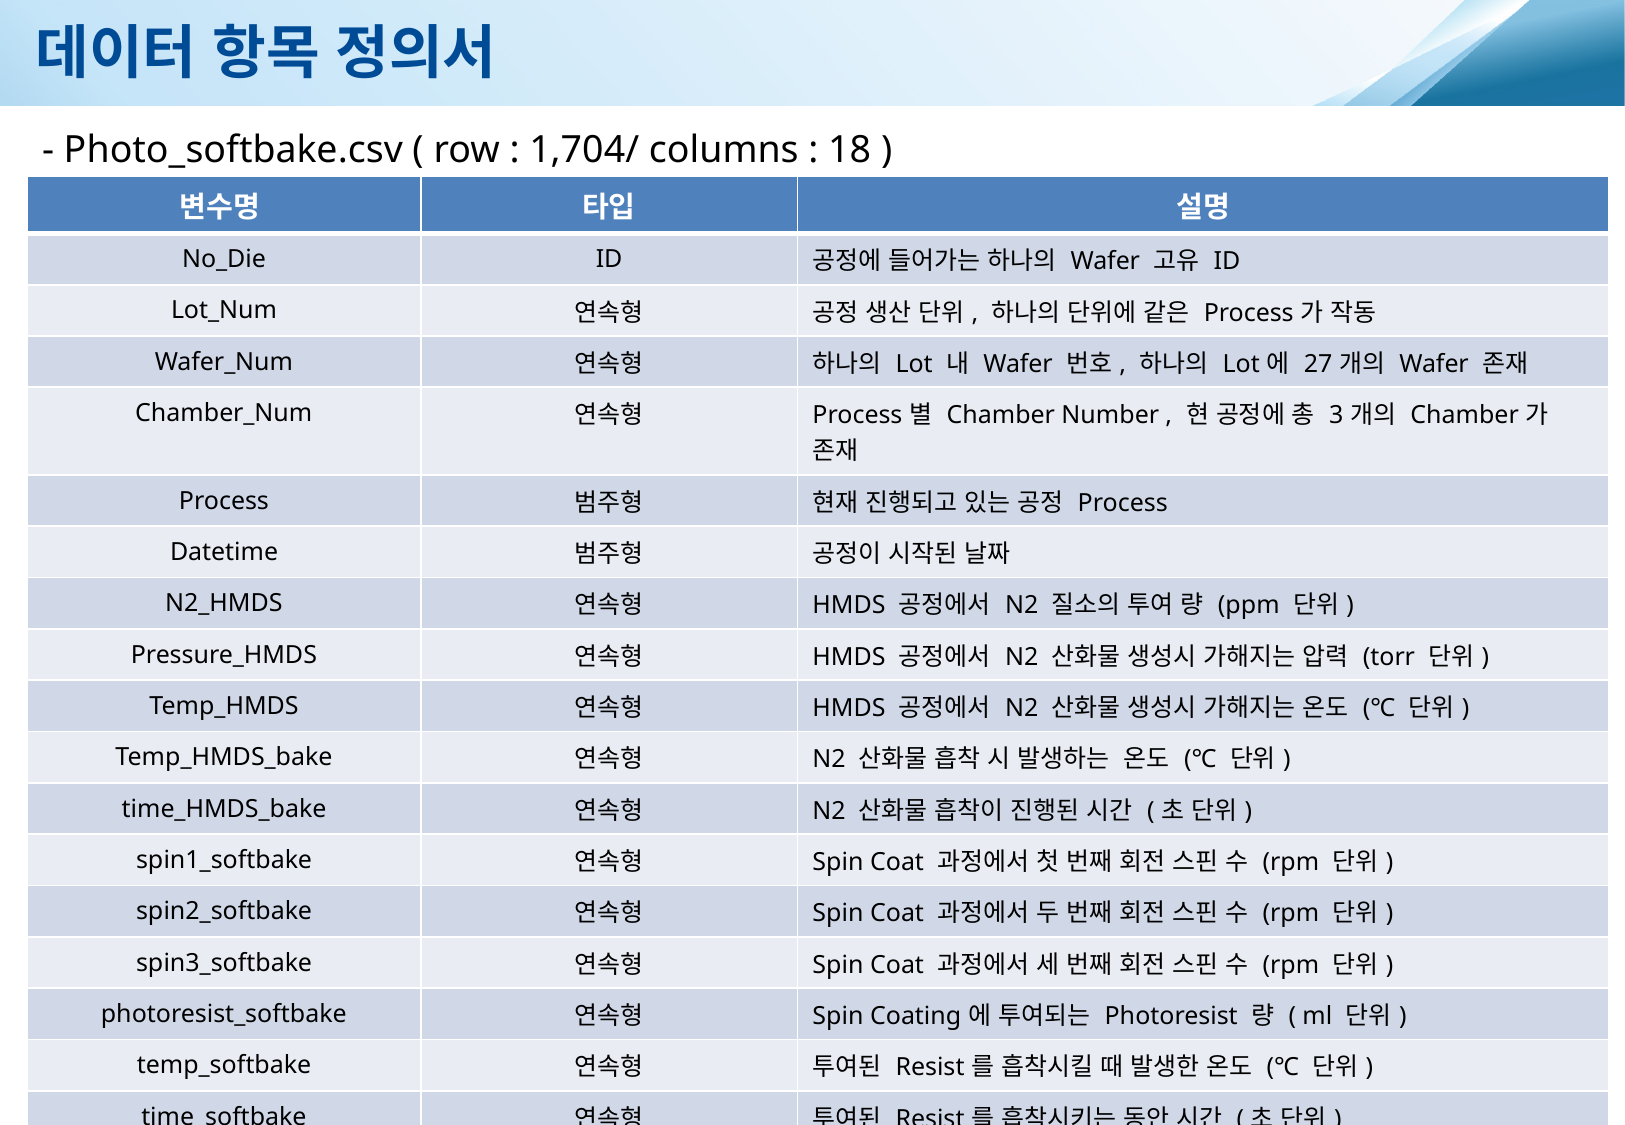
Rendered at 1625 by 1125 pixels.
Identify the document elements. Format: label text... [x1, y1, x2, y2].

table_cell 공정에 들어가는 하나의 Wafer 고유 ID [798, 236, 1608, 284]
table_cell Datetime [28, 527, 420, 577]
table_header 설명 [798, 177, 1608, 231]
table_cell temp_softbake [28, 1040, 420, 1090]
table_cell N2 산화물 흡착이 진행된 시간 (초 단위) [798, 784, 1608, 833]
table_cell 연속형 [422, 989, 797, 1039]
table_cell Wafer_Num [28, 337, 420, 386]
table_cell Spin Coat 과정에서 첫 번째 회전 스핀 수 (rpm 단위) [798, 835, 1608, 885]
table_cell 연속형 [422, 337, 797, 386]
table_cell HMDS 공정에서 N2 산화물 생성시 가해지는 온도 (℃ 단위) [798, 681, 1608, 731]
table_cell 연속형 [422, 388, 797, 474]
table_cell 하나의 Lot 내 Wafer 번호, 하나의 Lot에 27개의 Wafer 존재 [798, 337, 1608, 386]
table_cell spin3_softbake [28, 938, 420, 987]
table_cell spin2_softbake [28, 886, 420, 936]
table_cell Process [28, 476, 420, 525]
text_box - Photo_softbake.csv ( row : 1,704/ columns : 18 ) [27, 117, 1071, 177]
table_cell 공정 생산 단위, 하나의 단위에 같은 Process가 작동 [798, 286, 1608, 335]
table_cell 연속형 [422, 886, 797, 936]
table_cell Chamber_Num [28, 388, 420, 474]
table_cell 연속형 [422, 732, 797, 782]
table_cell 연속형 [422, 784, 797, 833]
table_cell 연속형 [422, 1040, 797, 1090]
table_cell No_Die [28, 236, 420, 284]
table_cell ID [422, 236, 797, 284]
table_cell HMDS 공정에서 N2 산화물 생성시 가해지는 압력 (torr 단위) [798, 630, 1608, 679]
table_cell photoresist_softbake [28, 989, 420, 1039]
table_cell 연속형 [422, 578, 797, 628]
table_cell time_softbake [28, 1092, 420, 1125]
table_cell 연속형 [422, 835, 797, 885]
table_cell 공정이 시작된 날짜 [798, 527, 1608, 577]
table_cell 연속형 [422, 630, 797, 679]
table_cell time_HMDS_bake [28, 784, 420, 833]
table_cell 투여된 Resist를 흡착시키는 동안 시간 (초 단위) [798, 1092, 1608, 1125]
table_cell Spin Coat 과정에서 세 번째 회전 스핀 수 (rpm 단위) [798, 938, 1608, 987]
table_cell N2_HMDS [28, 578, 420, 628]
table_cell 투여된 Resist를 흡착시킬 때 발생한 온도 (℃ 단위) [798, 1040, 1608, 1090]
table_cell 연속형 [422, 681, 797, 731]
table_cell Pressure_HMDS [28, 630, 420, 679]
picture [0, 0, 1625, 106]
table_cell 연속형 [422, 938, 797, 987]
table_cell Process별 Chamber Number , 현 공정에 총 3개의 Chamber가 존재 [798, 388, 1608, 474]
table_header 변수명 [28, 177, 420, 231]
table_cell 연속형 [422, 286, 797, 335]
table_cell 연속형 [422, 1092, 797, 1125]
text_box 데이터 항목 정의서 [21, 7, 1108, 93]
table_cell Spin Coating에 투여되는 Photoresist 량 ( ml 단위) [798, 989, 1608, 1039]
table_cell 범주형 [422, 527, 797, 577]
table_cell 현재 진행되고 있는 공정 Process [798, 476, 1608, 525]
table_cell 범주형 [422, 476, 797, 525]
table_cell Spin Coat 과정에서 두 번째 회전 스핀 수 (rpm 단위) [798, 886, 1608, 936]
table_cell HMDS 공정에서 N2 질소의 투여 량 (ppm 단위) [798, 578, 1608, 628]
table_cell spin1_softbake [28, 835, 420, 885]
table_cell Temp_HMDS_bake [28, 732, 420, 782]
table_cell Lot_Num [28, 286, 420, 335]
table_header 타입 [422, 177, 797, 231]
table_cell N2 산화물 흡착 시 발생하는 온도 (℃ 단위) [798, 732, 1608, 782]
table_cell Temp_HMDS [28, 681, 420, 731]
